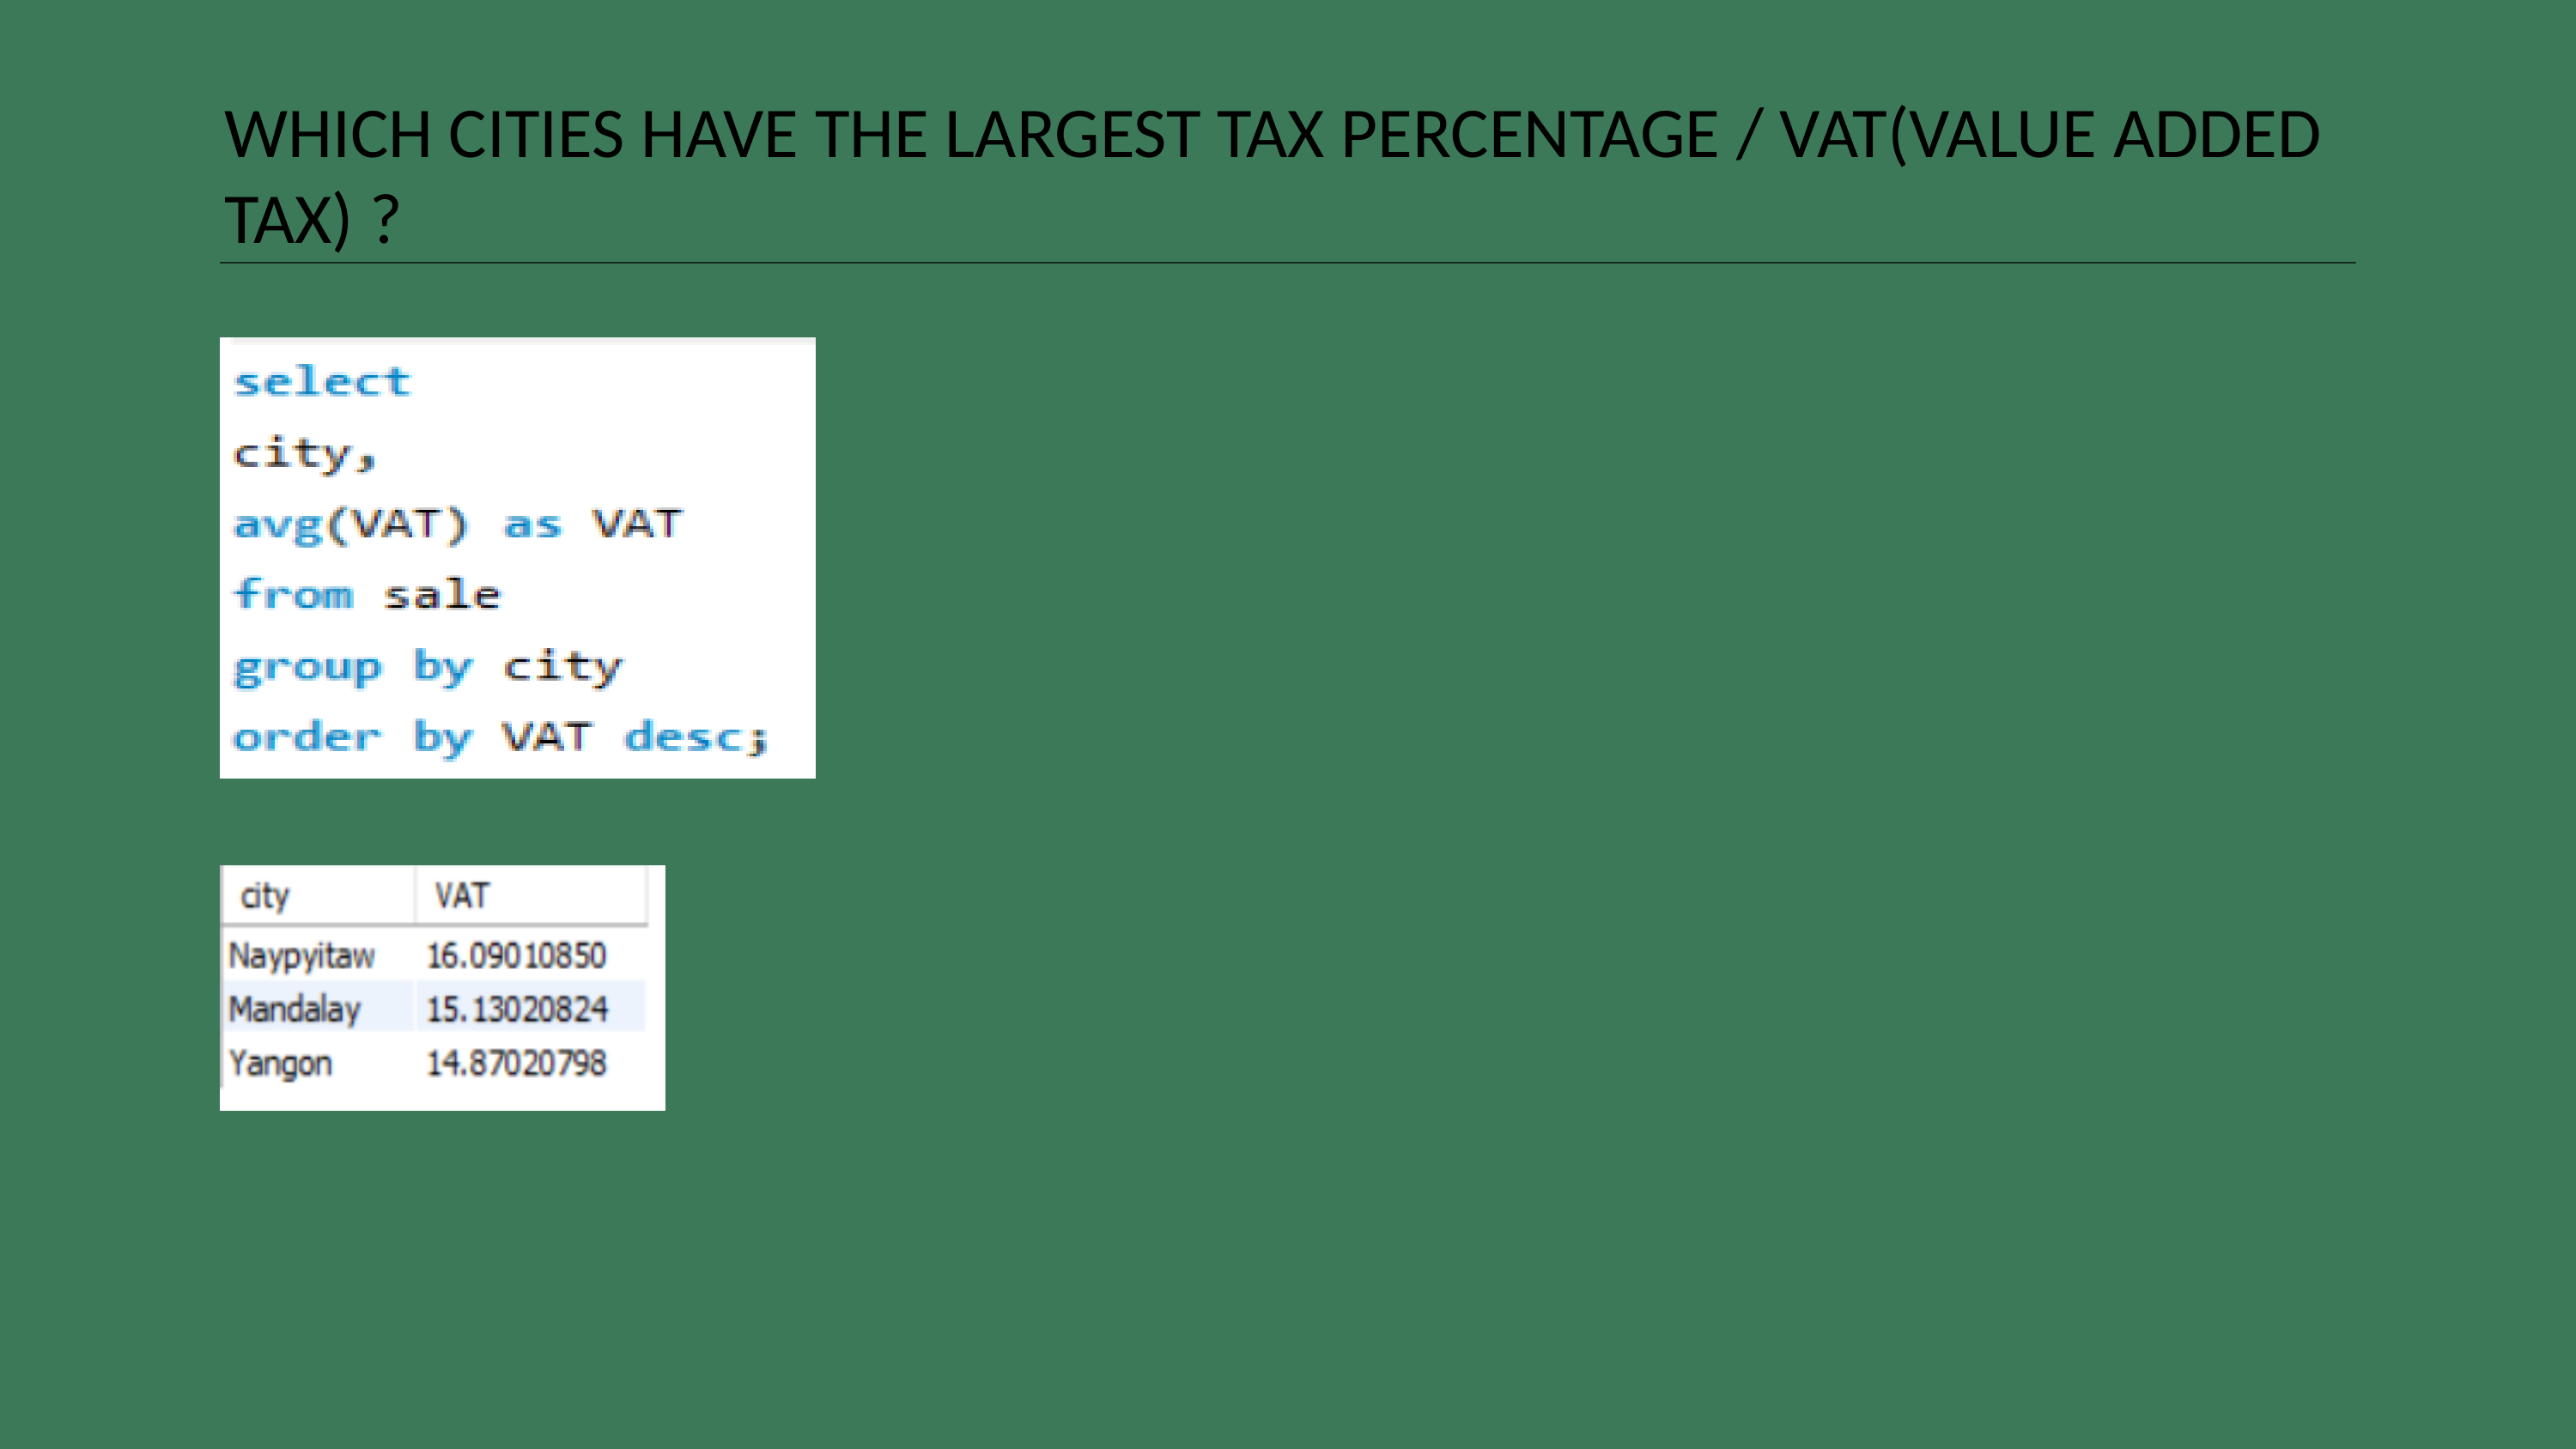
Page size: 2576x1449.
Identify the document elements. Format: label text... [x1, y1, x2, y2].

text_box WHICH CITIES HAVE THE LARGEST TAX PERCENTAGE / VAT(VALUE ADDED TAX) ? [211, 79, 2466, 264]
picture [219, 865, 666, 1111]
picture [219, 337, 817, 779]
